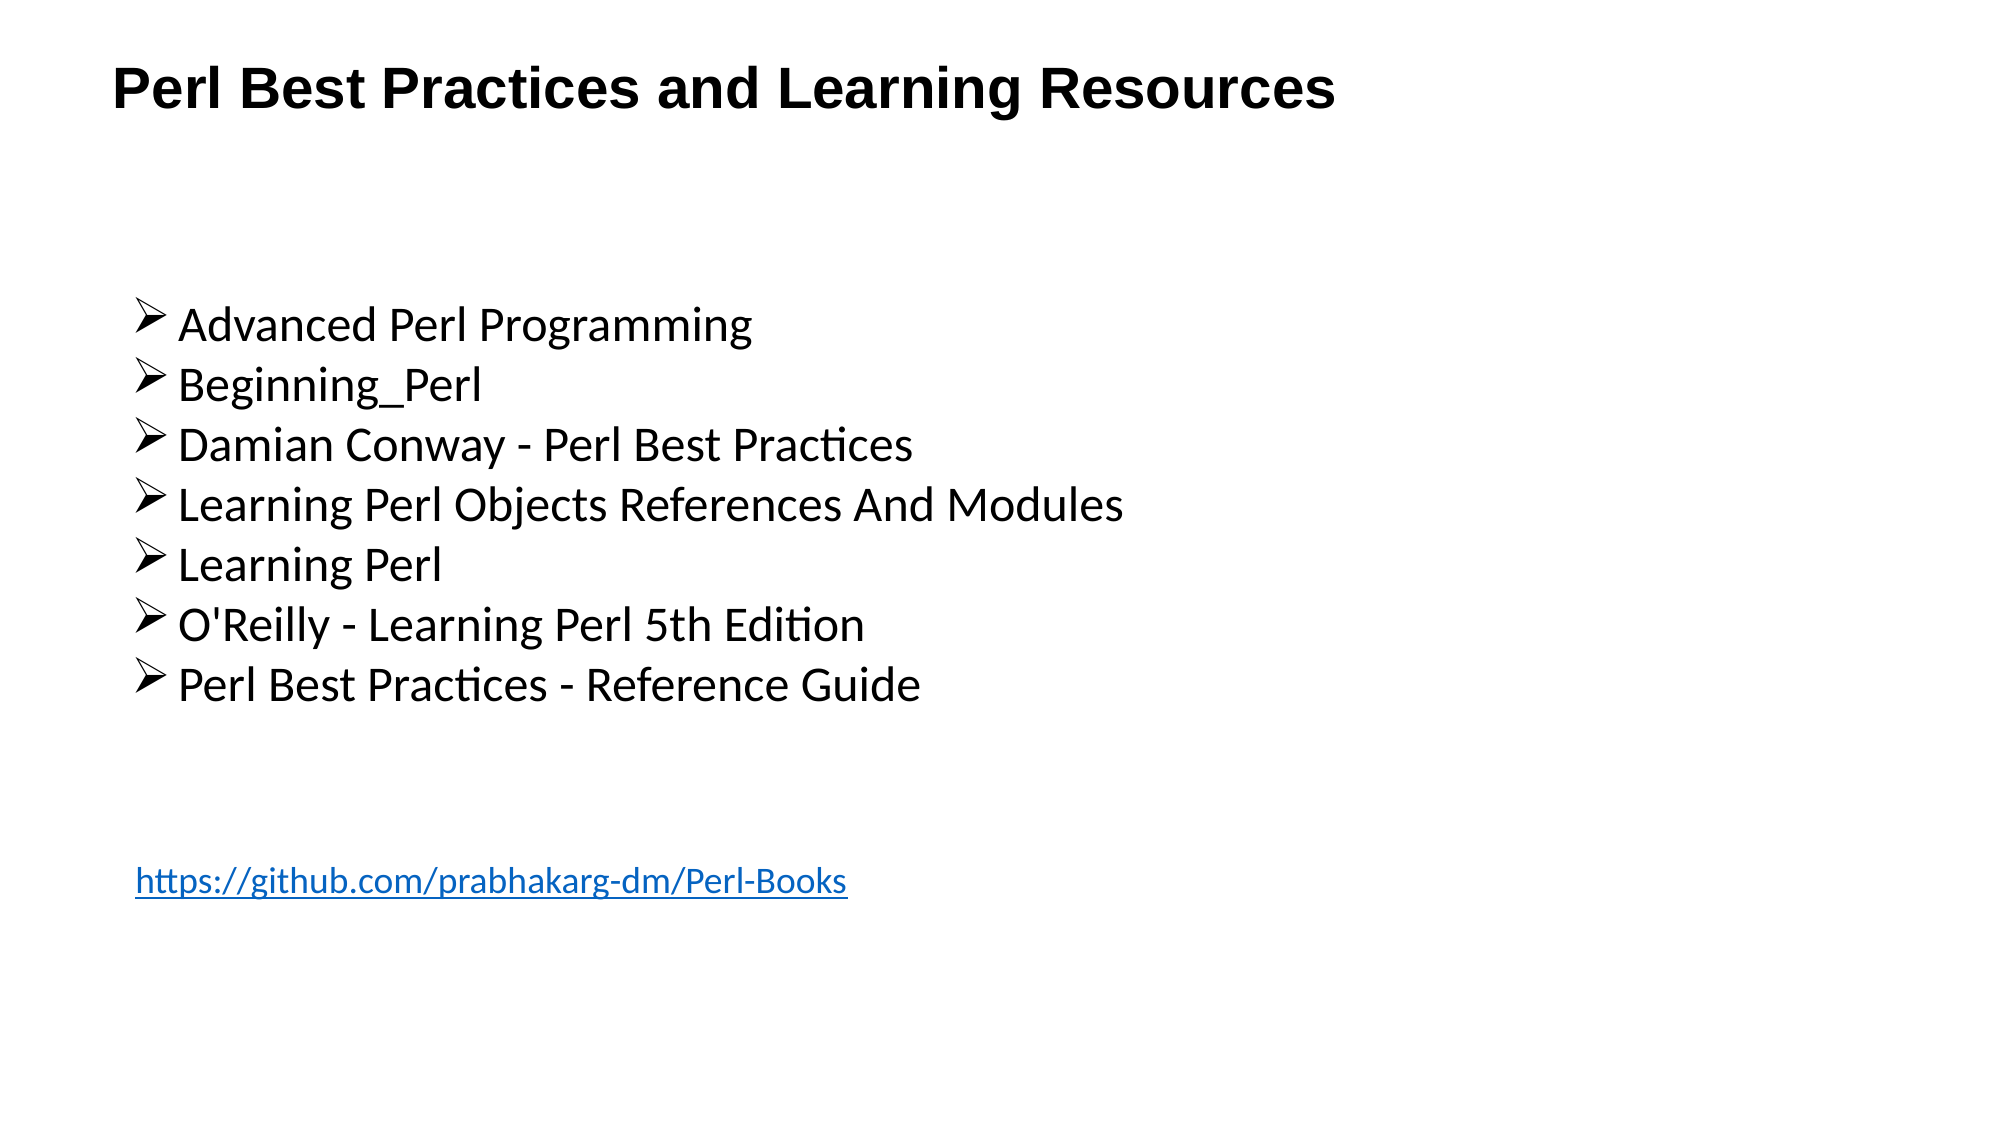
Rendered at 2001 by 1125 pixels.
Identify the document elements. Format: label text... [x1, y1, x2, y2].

text_box Advanced Perl Programming Beginning_Perl Damian Conway - Perl Best Practices Learning Perl Objects References And Modules Learning Perl O'Reilly - Learning Perl 5th Edition Perl Best Practices - Reference Guide [116, 284, 1578, 720]
text_box https://github.com/prabhakarg-dm/Perl-Books [120, 849, 863, 909]
text_box Perl Best Practices and Learning Resources [98, 42, 1503, 128]
